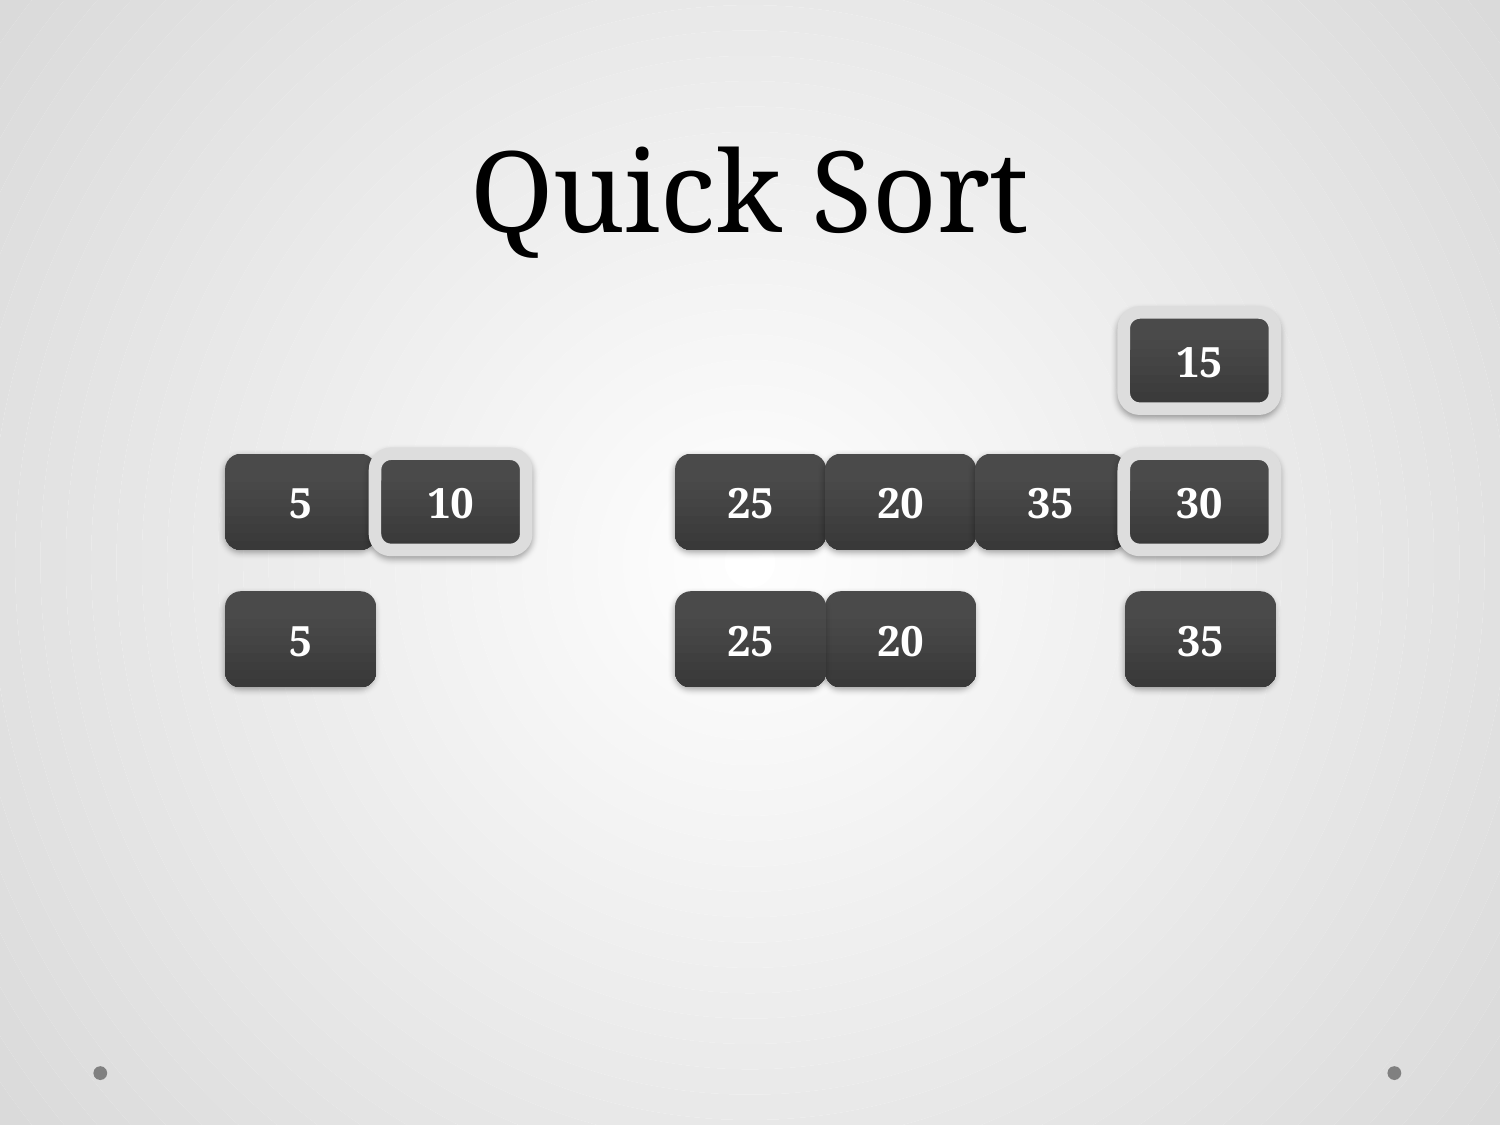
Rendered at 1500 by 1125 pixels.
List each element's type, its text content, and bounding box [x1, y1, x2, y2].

text_box 30 [1123, 453, 1276, 550]
text_box 5 [224, 591, 377, 688]
text_box 35 [974, 453, 1123, 550]
text_box 15 [1123, 312, 1276, 409]
text_box 25 [674, 453, 824, 550]
text_box 20 [827, 591, 977, 688]
text_box 5 [224, 453, 374, 550]
title Quick Sort [75, 0, 1425, 263]
text_box 35 [1124, 591, 1277, 688]
text_box 20 [824, 453, 974, 550]
text_box 25 [674, 591, 827, 688]
text_box 10 [374, 453, 527, 550]
